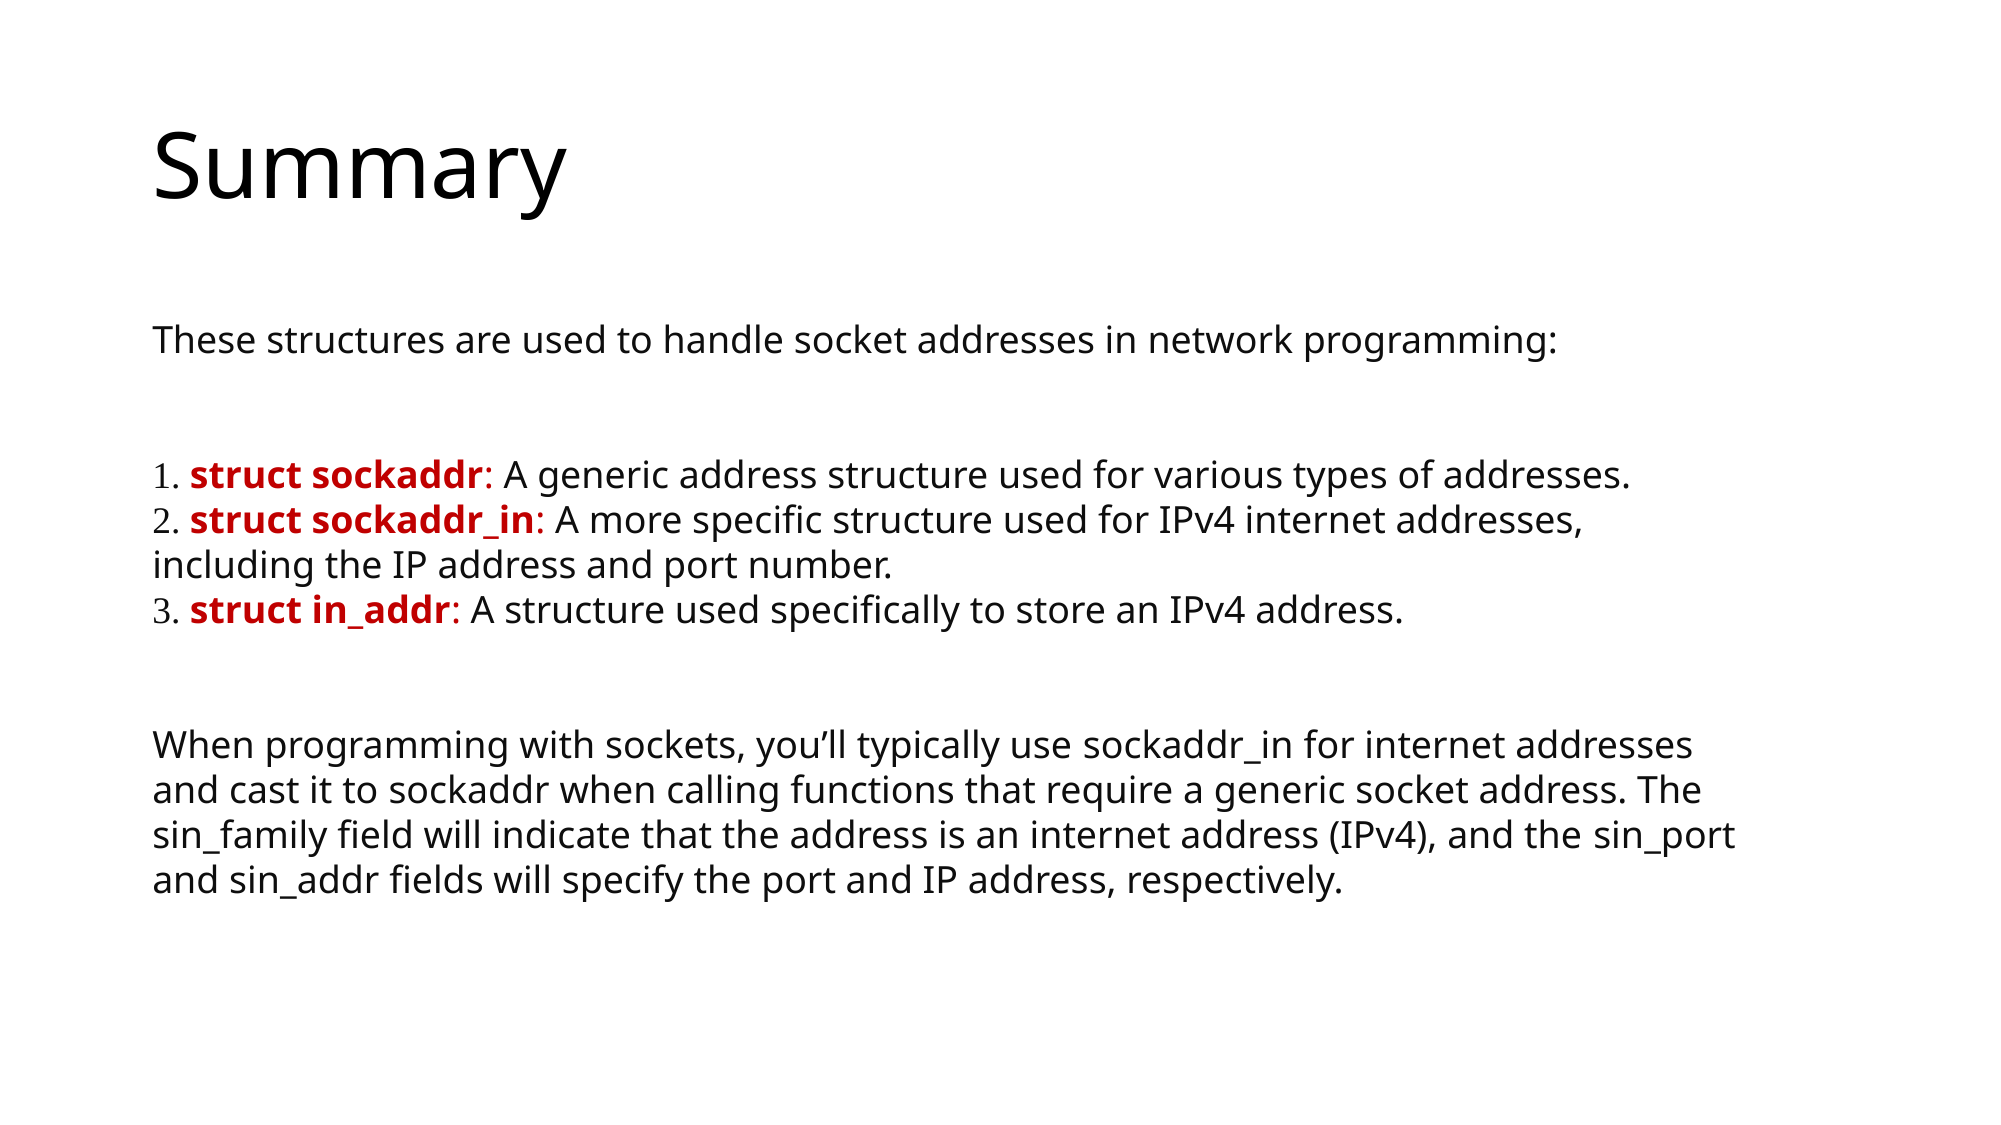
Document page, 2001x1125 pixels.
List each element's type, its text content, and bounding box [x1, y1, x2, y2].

text_box These structures are used to handle socket addresses in network programming: 1. struct sockaddr: A generic address structure used for various types of addresses. 2. struct sockaddr_in: A more specific structure used for IPv4 internet addresses, including the IP address and port number. 3. struct in_addr: A structure used specifically to store an IPv4 address. When programming with sockets, you’ll typically use sockaddr_in for internet addresses and cast it to sockaddr when calling functions that require a generic socket address. The sin_family field will indicate that the address is an internet address (IPv4), and the sin_port and sin_addr fields will specify the port and IP address, respectively. [137, 308, 1763, 909]
title Summary [137, 59, 1863, 278]
